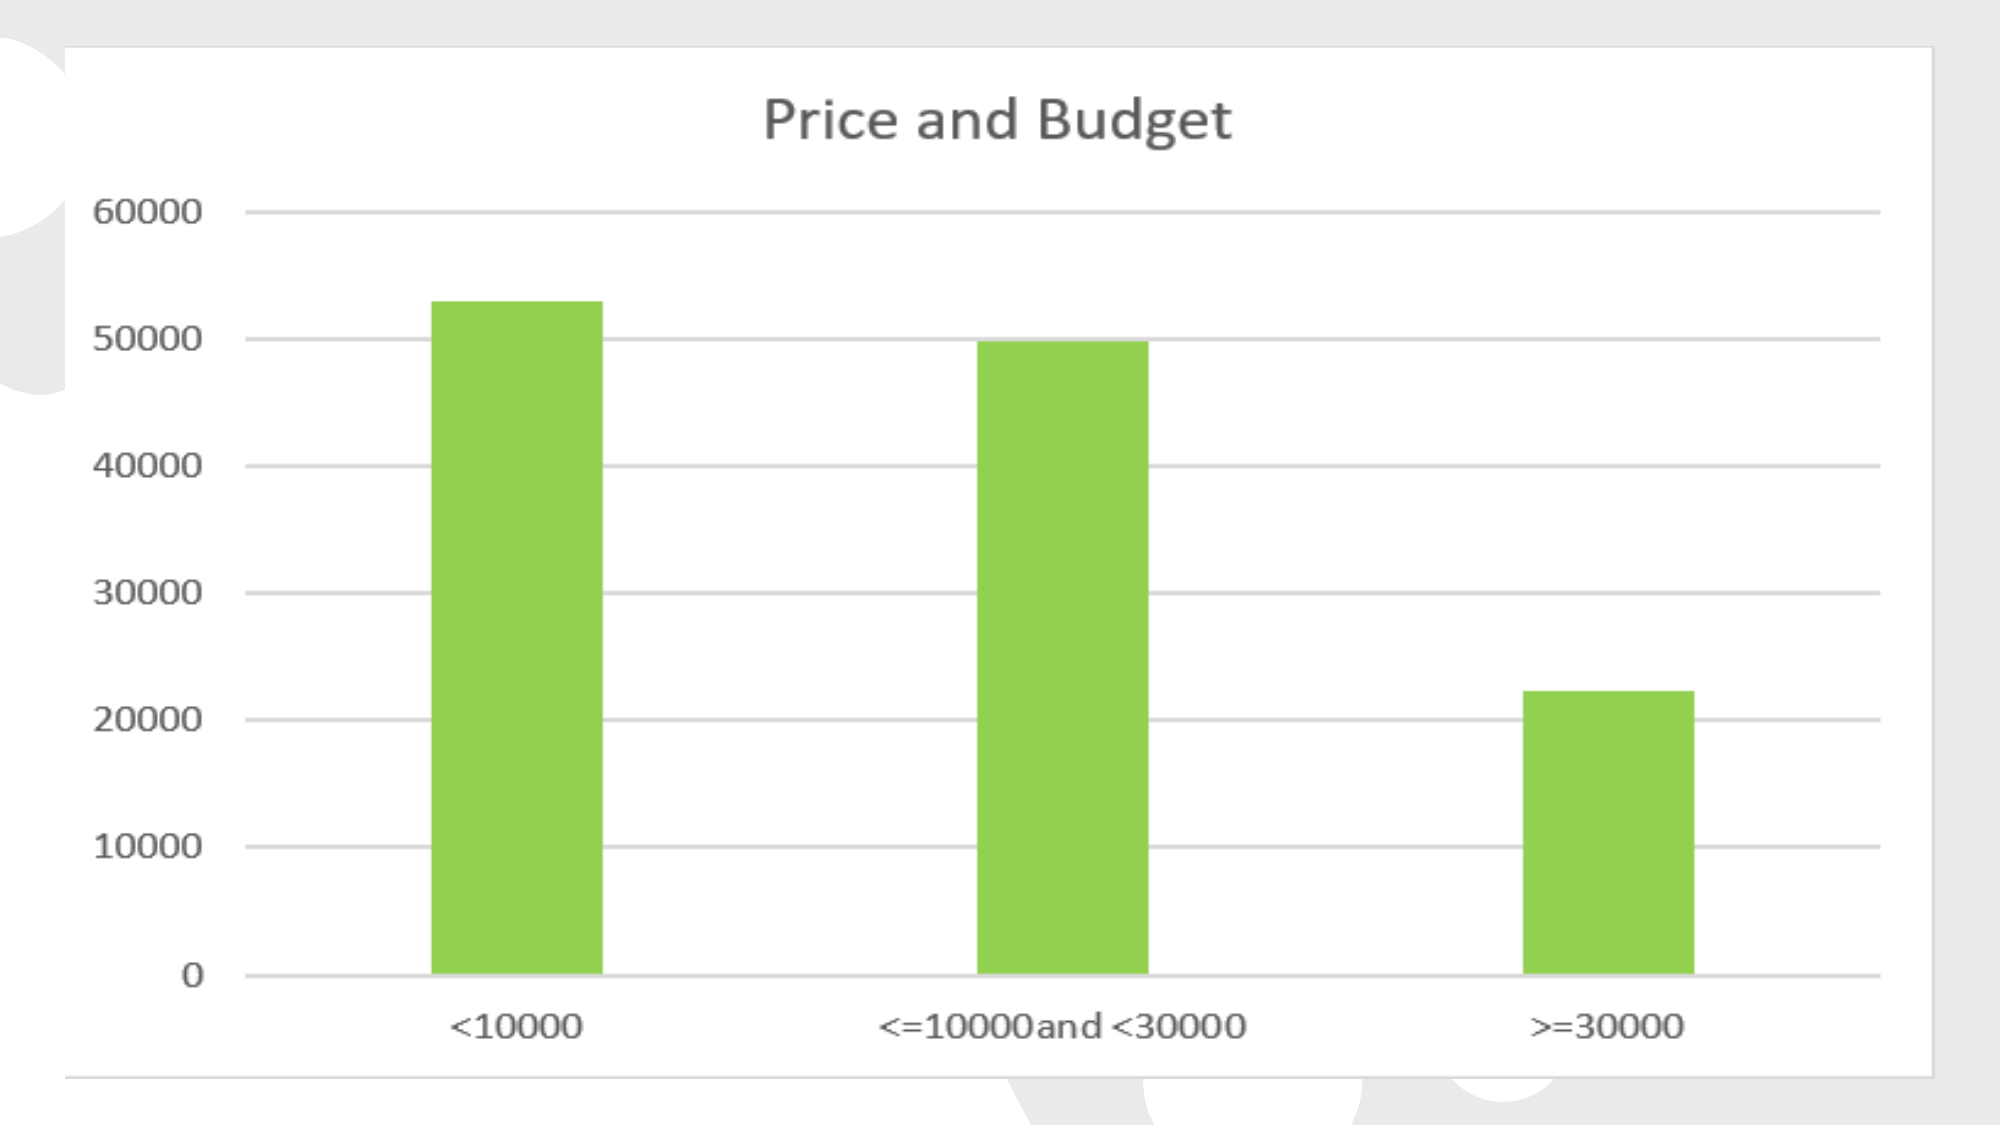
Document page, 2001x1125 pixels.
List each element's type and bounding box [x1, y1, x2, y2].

list [65, 46, 1935, 1079]
